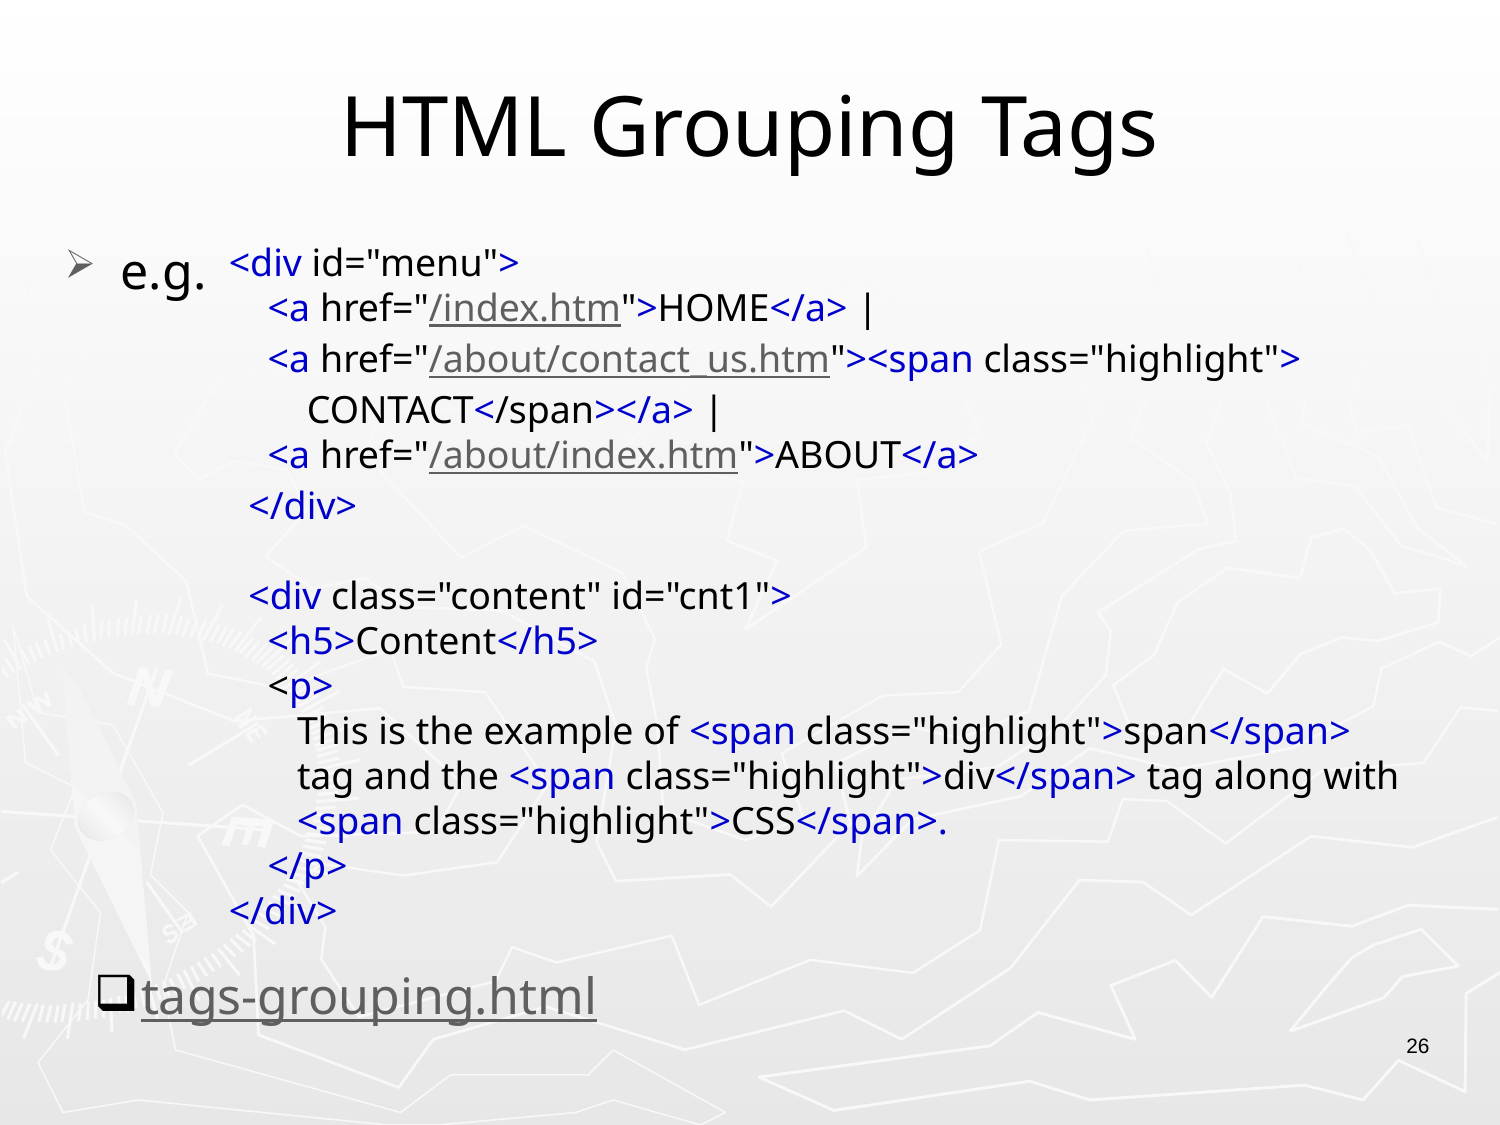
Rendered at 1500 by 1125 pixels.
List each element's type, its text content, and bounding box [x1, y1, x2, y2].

list e.g. [49, 231, 1451, 1001]
title HTML Grouping Tags [49, 37, 1451, 209]
slide_number 26 [1068, 1024, 1445, 1103]
text_box tags-grouping.html [79, 957, 613, 1041]
text_box <div id="menu"> <a href="/index.htm">HOME</a> | <a href="/about/contact_us.htm"><span class="highlight"> CONTACT</span></a> | <a href="/about/index.htm">ABOUT</a> </div> <div class="content" id="cnt1"> <h5>Content</h5> <p> This is the example of <span class="highlight">span</span> tag and the <span class="highlight">div</span> tag along with <span class="highlight">CSS</span>. </p> </div> [214, 231, 1445, 940]
